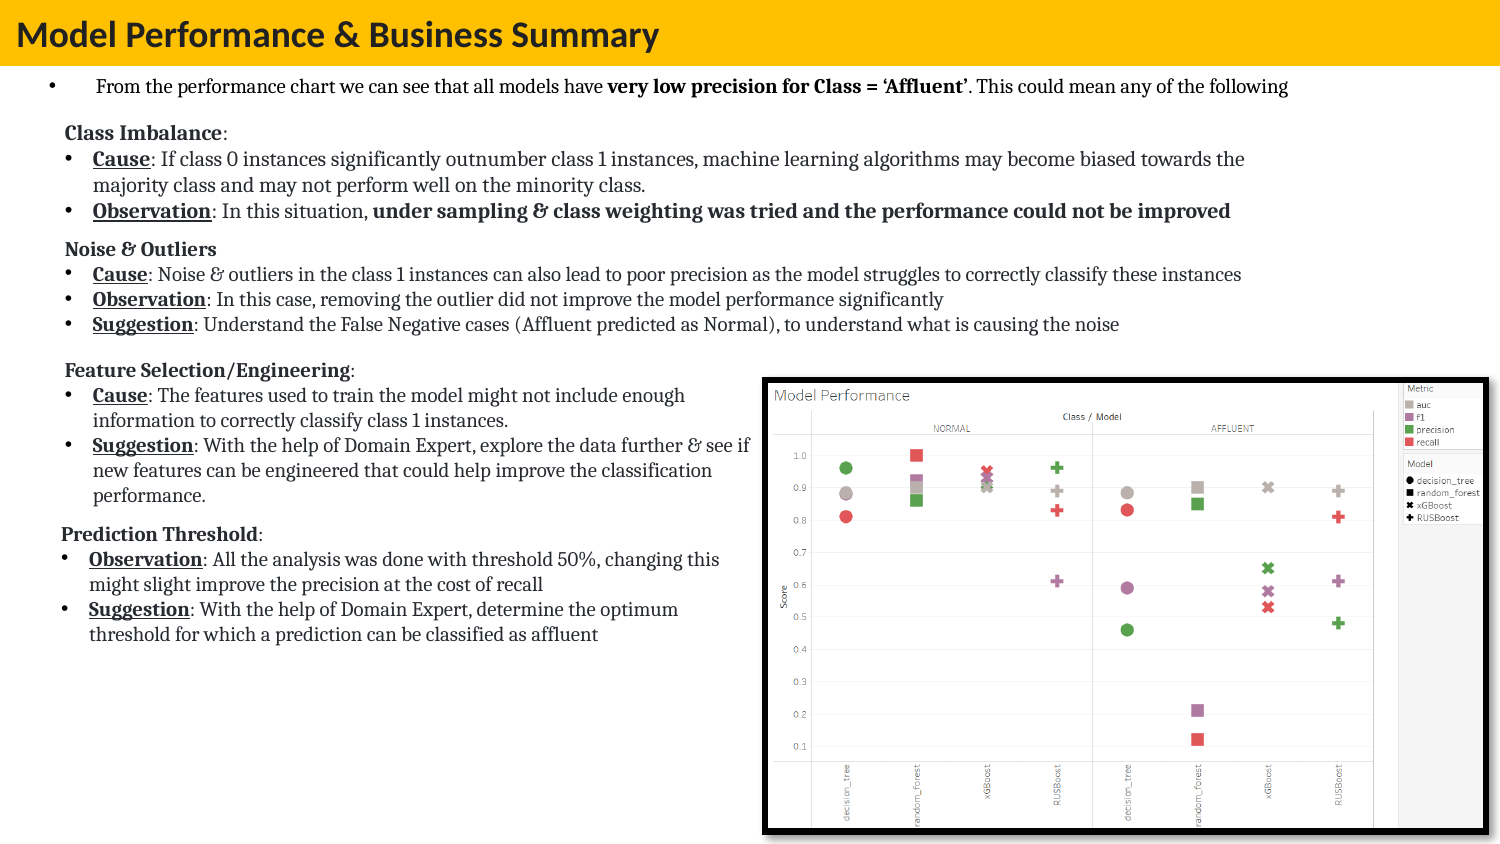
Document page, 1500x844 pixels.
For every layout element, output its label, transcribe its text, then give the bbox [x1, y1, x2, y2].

text_box From the performance chart we can see that all models have very low precision for Class = ‘Affluent’. This could mean any of the following [34, 65, 1303, 106]
text_box Feature Selection/Engineering: Cause: The features used to train the model might not include enough information to correctly classify class 1 instances. Suggestion: With the help of Domain Expert, explore the data further & see if new features can be engineered that could help improve the classification performance. [50, 349, 765, 513]
text_box Class Imbalance: Cause: If class 0 instances significantly outnumber class 1 instances, machine learning algorithms may become biased towards the majority class and may not perform well on the minority class. Observation: In this situation, under sampling & class weighting was tried and the performance could not be improved [49, 110, 1322, 231]
text_box Model Performance & Business Summary [0, 0, 1500, 66]
text_box Noise & Outliers Cause: Noise & outliers in the class 1 instances can also lead to poor precision as the model struggles to correctly classify these instances Observation: In this case, removing the outlier did not improve the model performance significantly Suggestion: Understand the False Negative cases (Affluent predicted as Normal), to understand what is causing the noise [50, 228, 1334, 343]
text_box Prediction Threshold: Observation: All the analysis was done with threshold 50%, changing this might slight improve the precision at the cost of recall Suggestion: With the help of Domain Expert, determine the optimum threshold for which a prediction can be classified as affluent [46, 513, 762, 653]
picture [768, 382, 1484, 829]
